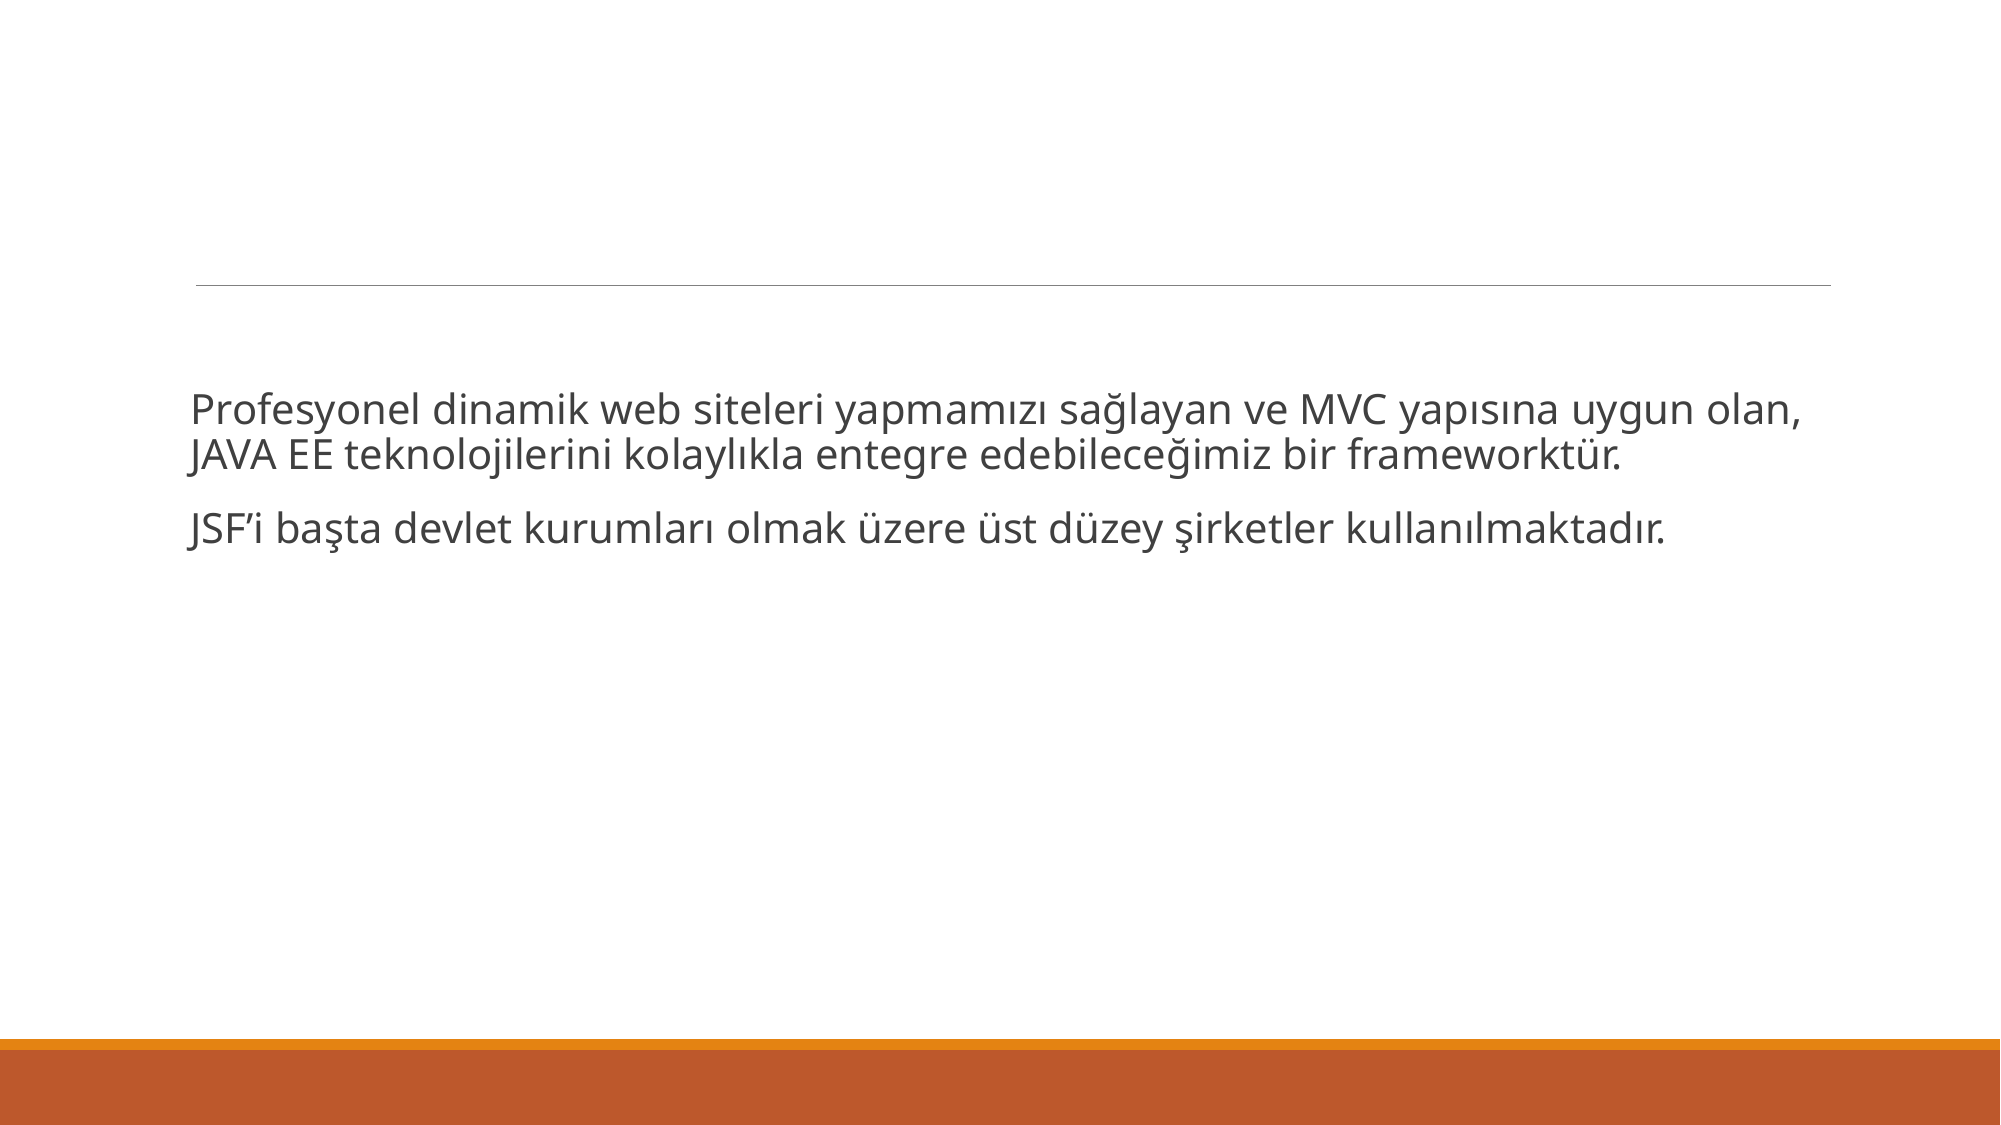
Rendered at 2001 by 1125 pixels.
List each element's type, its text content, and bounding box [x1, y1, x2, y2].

list Profesyonel dinamik web siteleri yapmamızı sağlayan ve MVC yapısına uygun olan, JAVA EE teknolojilerini kolaylıkla entegre edebileceğimiz bir frameworktür. JSF’i başta devlet kurumları olmak üzere üst düzey şirketler kullanılmaktadır. [175, 380, 1826, 1013]
